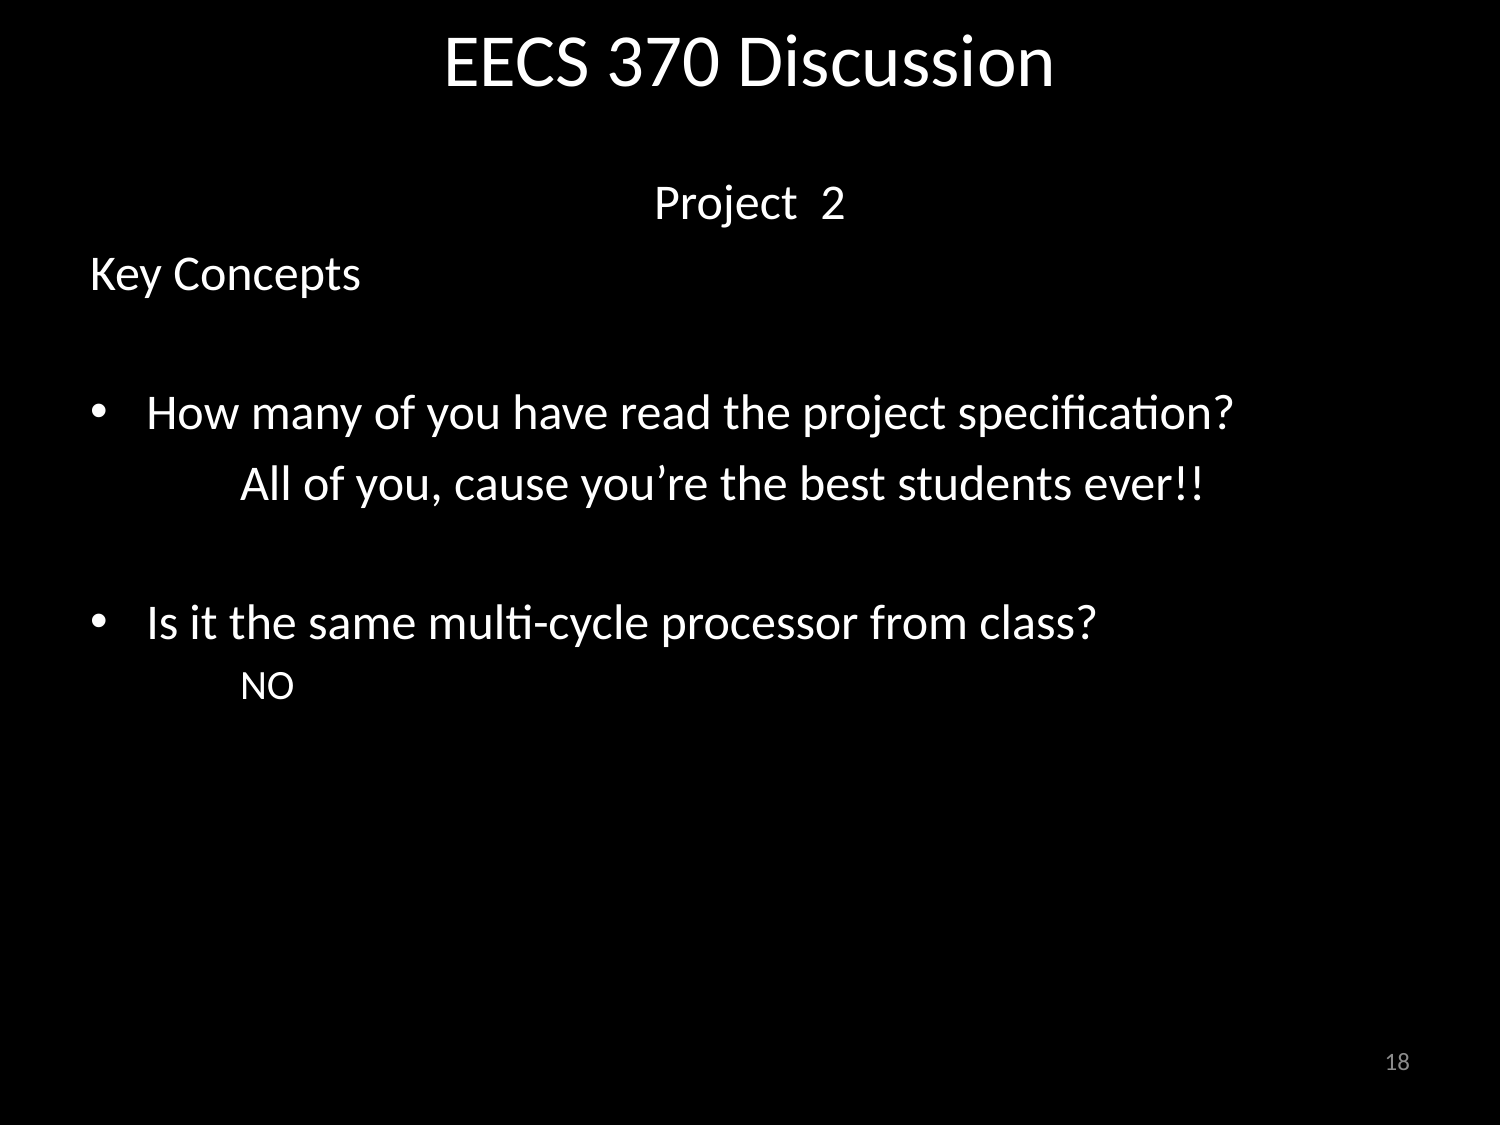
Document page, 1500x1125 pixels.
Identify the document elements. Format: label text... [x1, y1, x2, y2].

title EECS 370 Discussion [75, 0, 1425, 150]
list Project 2 Key Concepts How many of you have read the project specification? All of you, cause you’re the best students ever!! Is it the same multi-cycle processor from class? NO [75, 162, 1425, 1050]
slide_number 18 [1074, 1030, 1425, 1091]
